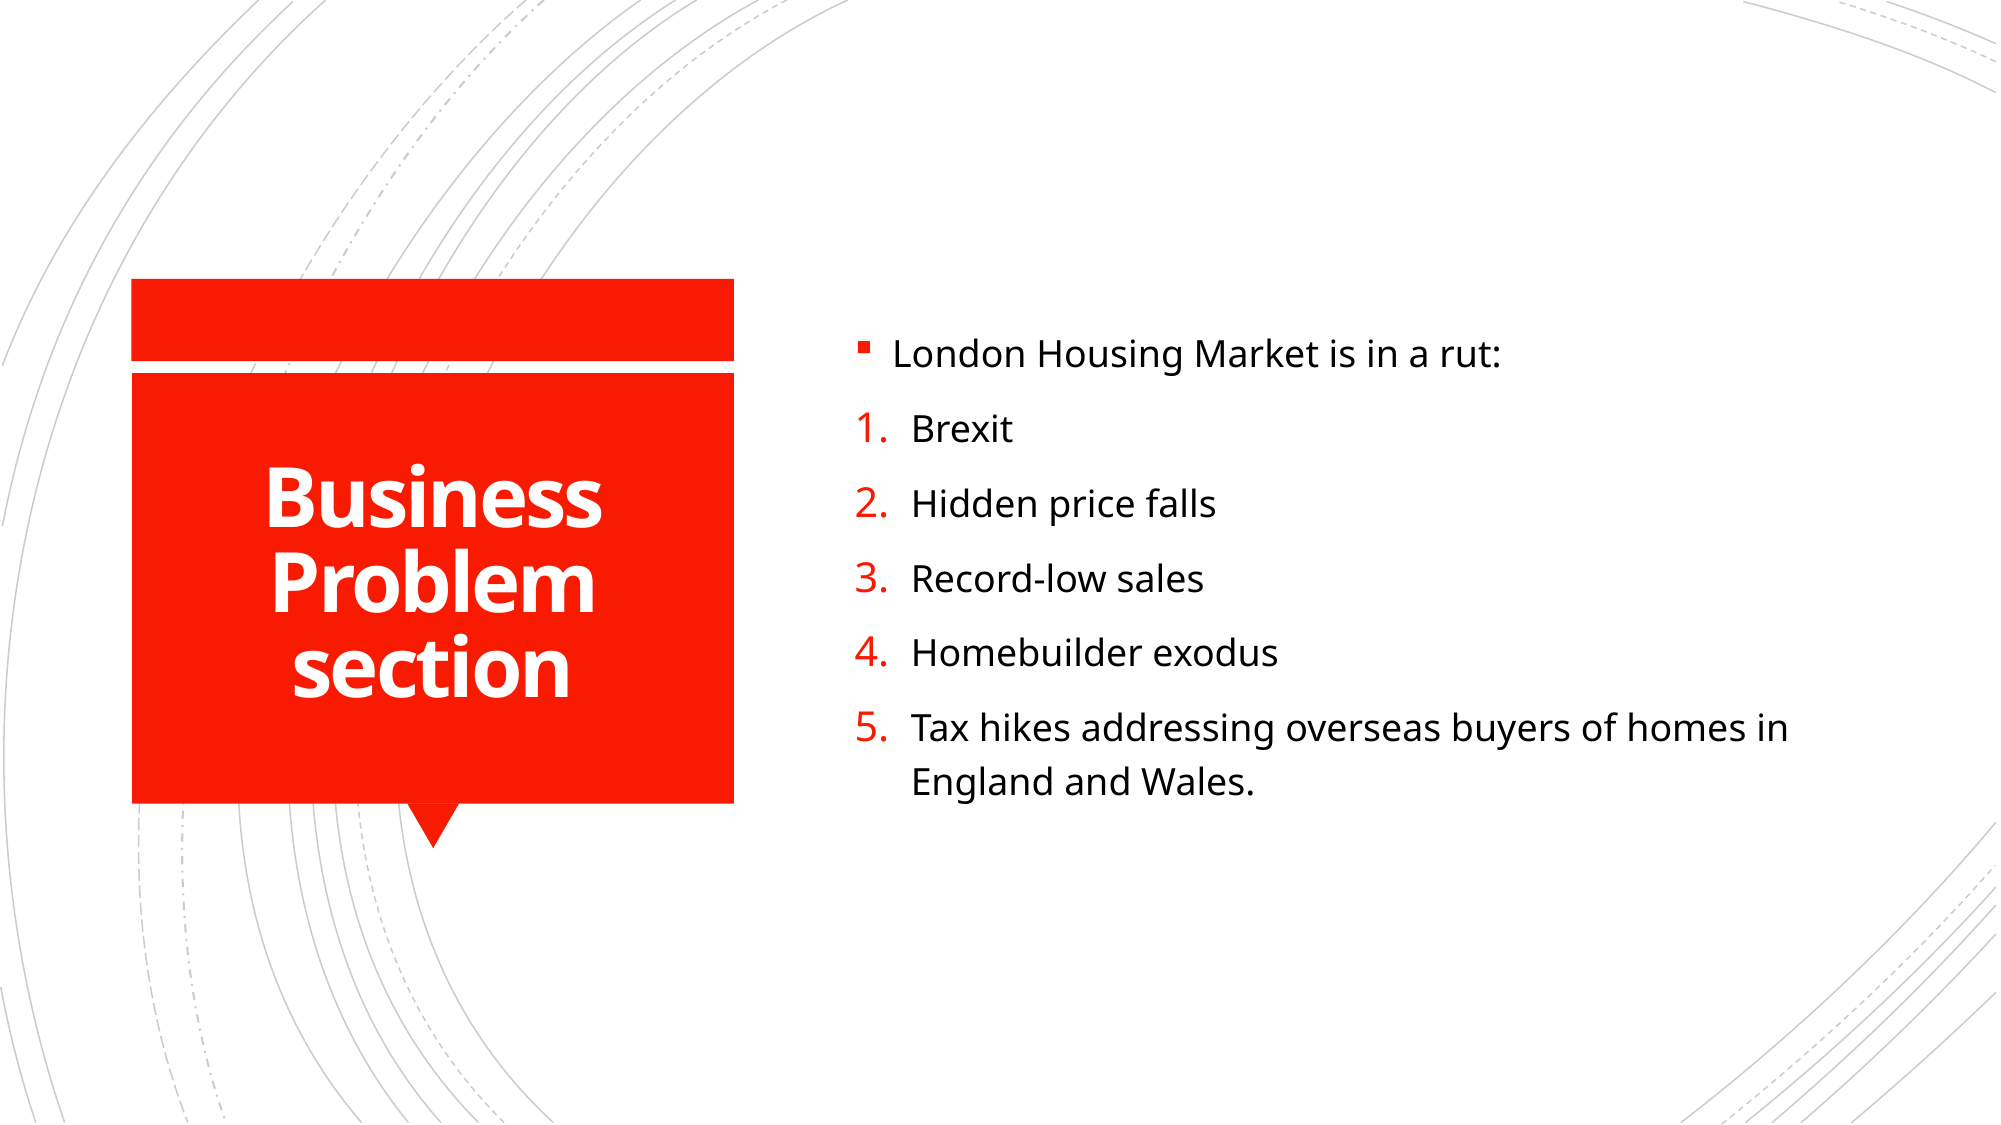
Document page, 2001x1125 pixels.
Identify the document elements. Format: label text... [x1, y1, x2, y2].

title Business Problem section [145, 385, 720, 789]
list London Housing Market is in a rut: Brexit Hidden price falls Record-low sales Homebuilder exodus Tax hikes addressing overseas buyers of homes in England and Wales. [839, 131, 1871, 993]
